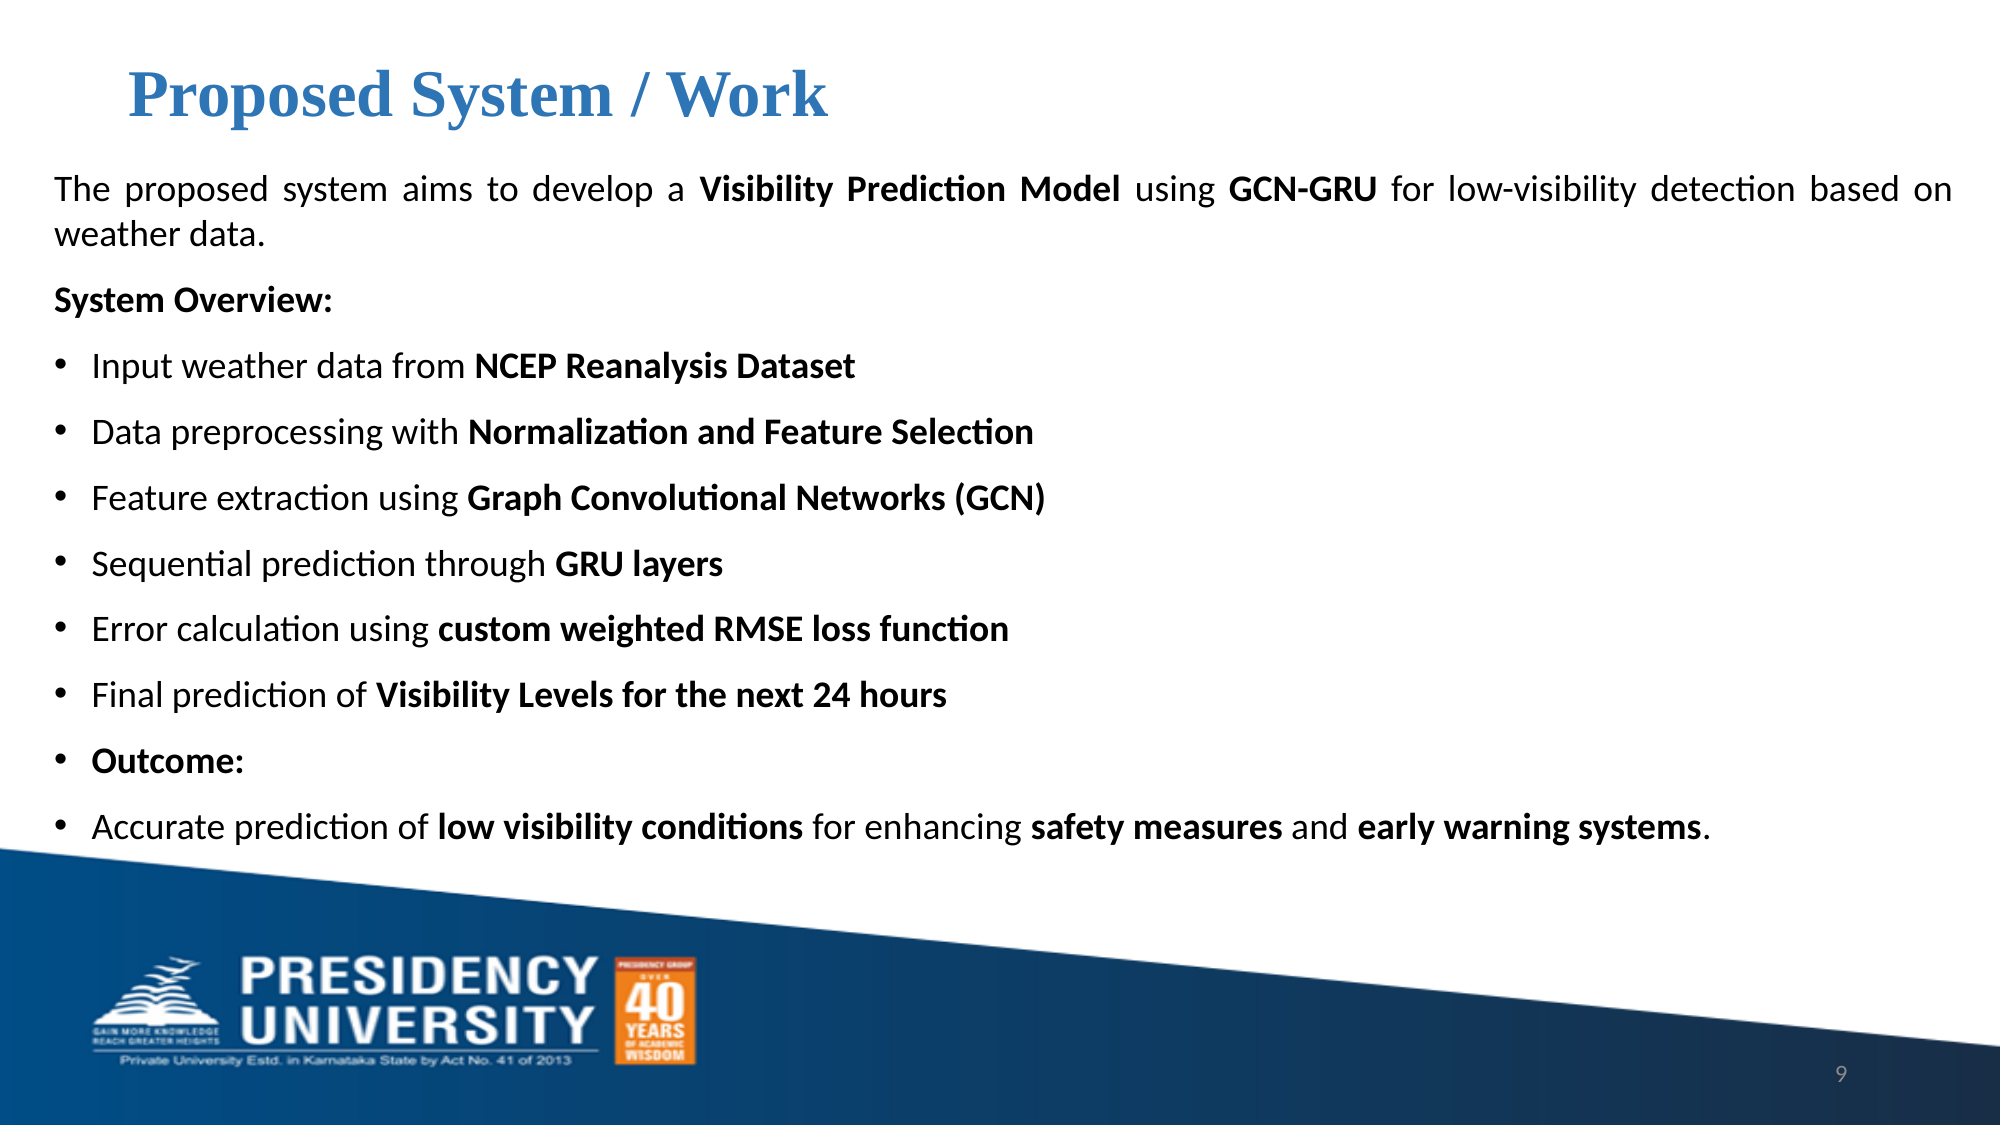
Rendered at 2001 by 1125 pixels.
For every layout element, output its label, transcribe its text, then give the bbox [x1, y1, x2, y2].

slide_number 9 [1412, 1042, 1863, 1103]
picture [0, 845, 2000, 1125]
title Proposed System / Work [88, 22, 1813, 156]
list The proposed system aims to develop a Visibility Prediction Model using GCN-GRU for low-visibility detection based on weather data. System Overview: Input weather data from NCEP Reanalysis Dataset Data preprocessing with Normalization and Feature Selection Feature extraction using Graph Convolutional Networks (GCN) Sequential prediction through GRU layers Error calculation using custom weighted RMSE loss function Final prediction of Visibility Levels for the next 24 hours Outcome: Accurate prediction of low visibility conditions for enhancing safety measures and early warning systems. [39, 156, 1969, 928]
